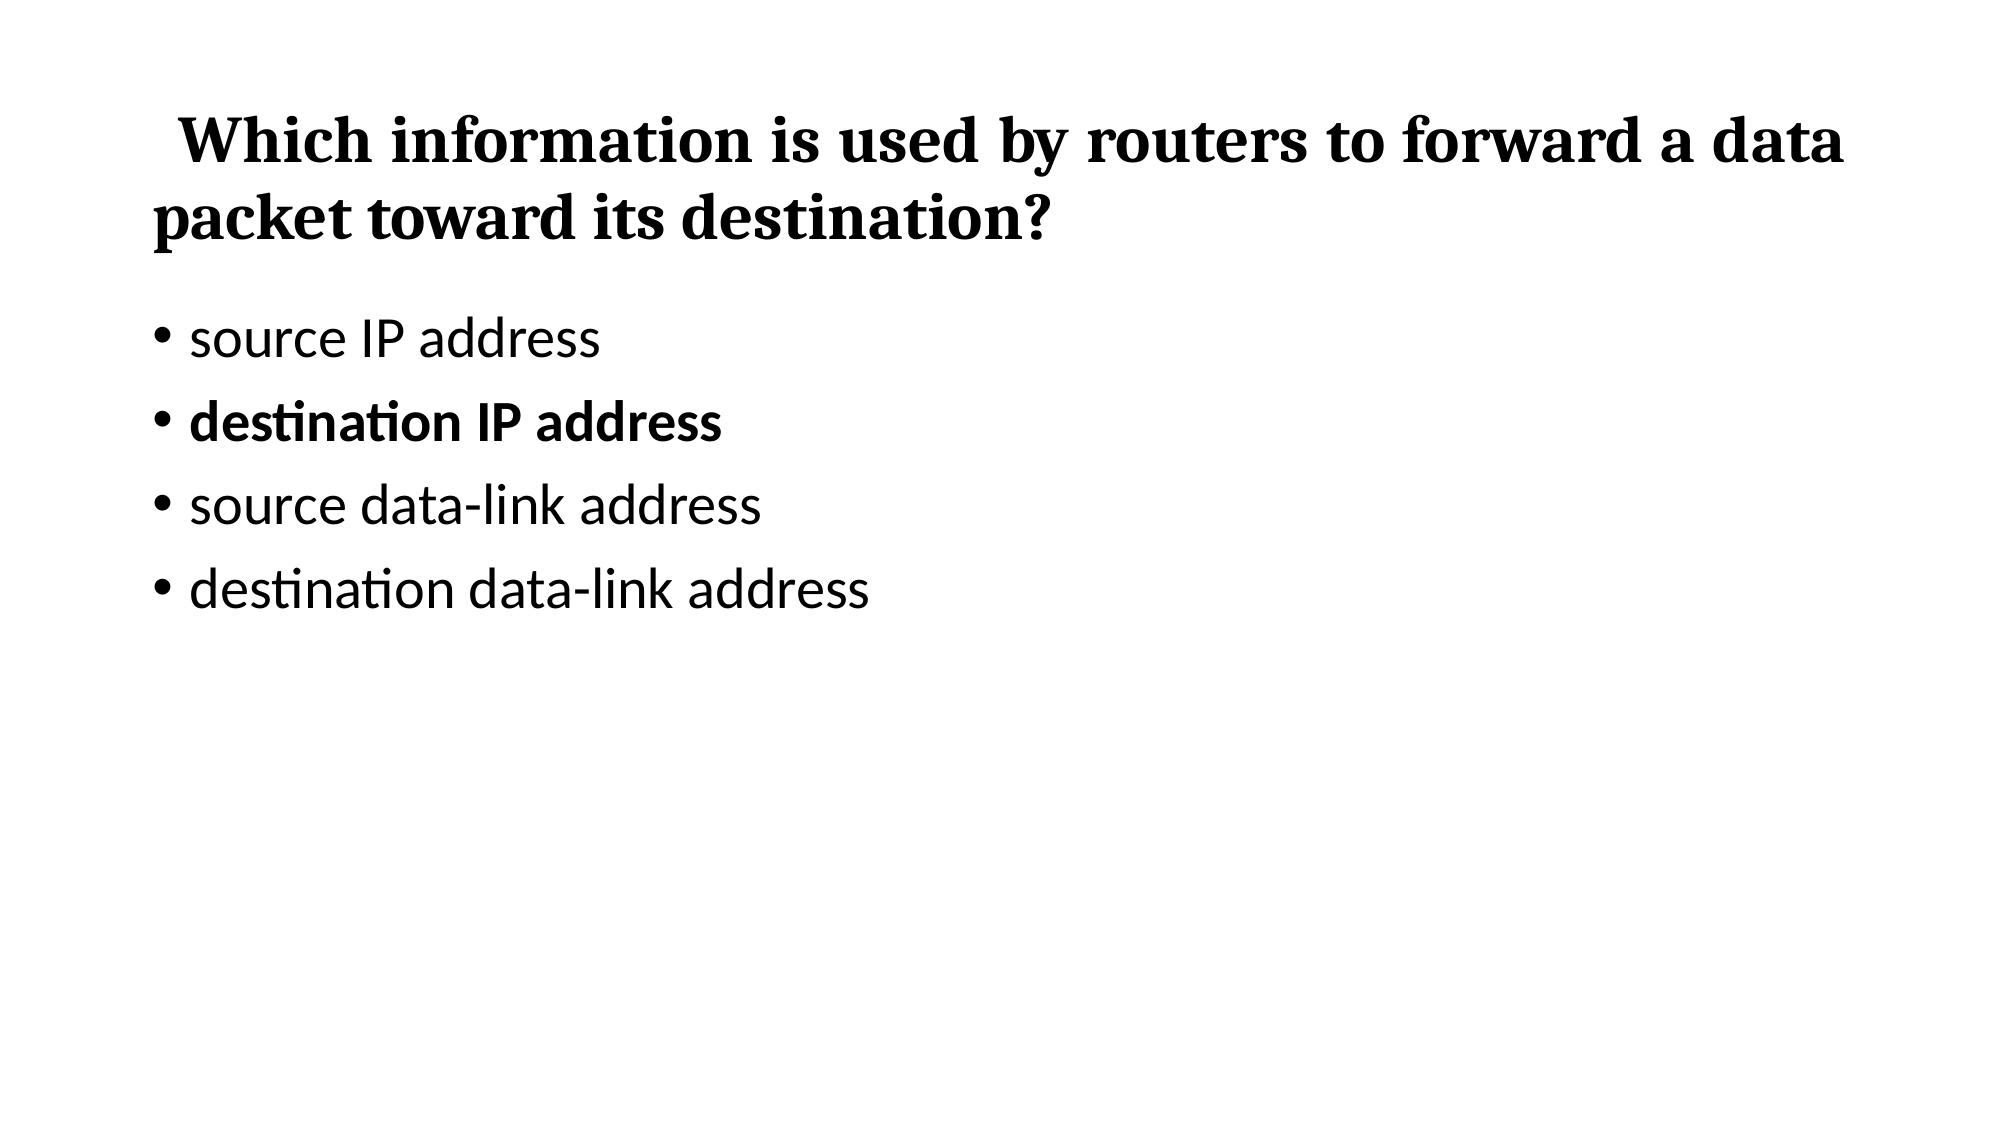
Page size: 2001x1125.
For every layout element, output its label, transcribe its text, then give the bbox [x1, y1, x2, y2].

list source IP address destination IP address source data-link address destination data-link address [137, 299, 1863, 1014]
title Which information is used by routers to forward a data packet toward its destination? [137, 59, 1863, 278]
